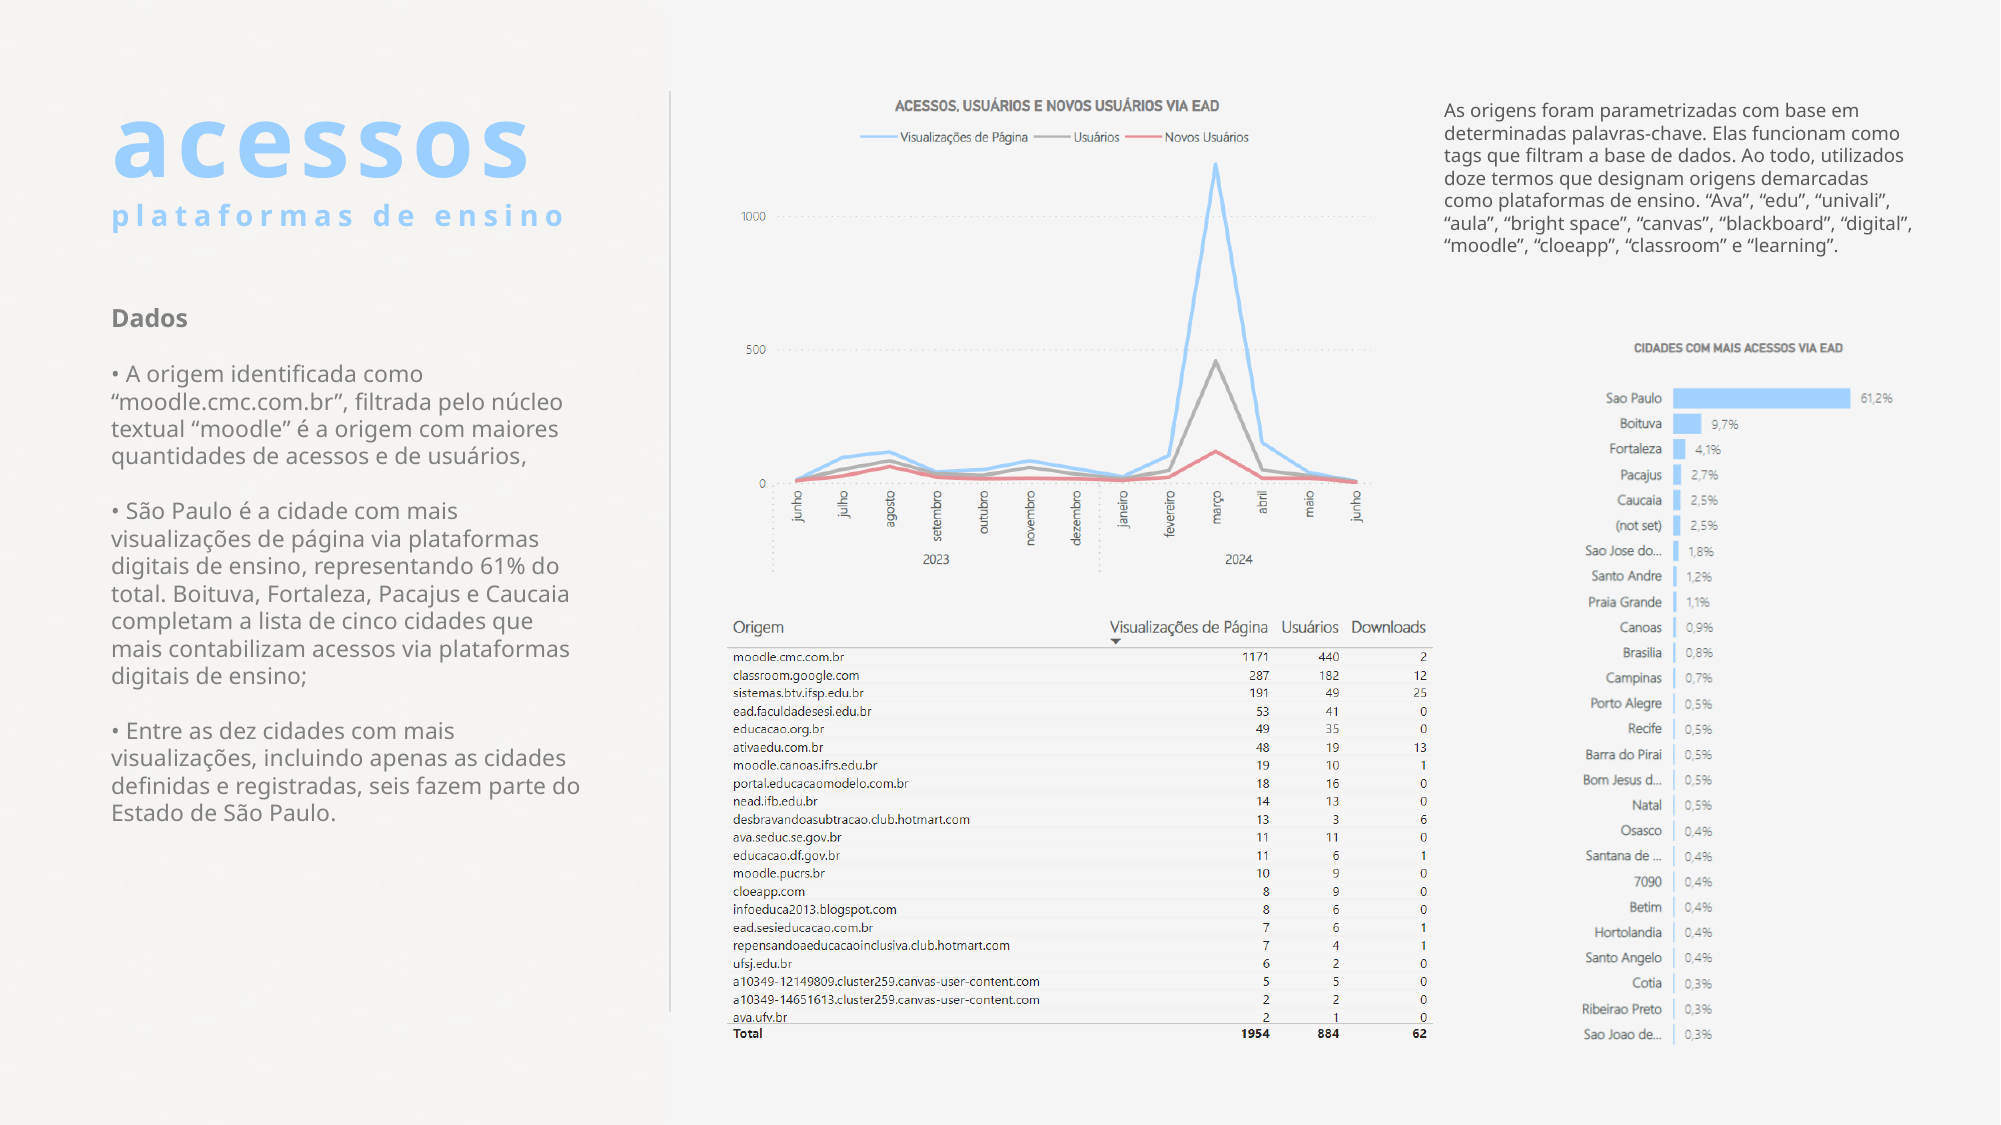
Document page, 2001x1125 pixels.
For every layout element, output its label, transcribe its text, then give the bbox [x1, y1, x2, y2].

chart [1462, 40, 1896, 468]
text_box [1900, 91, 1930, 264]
picture [720, 91, 1396, 585]
picture [720, 612, 1443, 1052]
text_box acessos plataformas de ensino [96, 70, 617, 240]
text_box Dados • A origem identificada como “moodle.cmc.com.br”, filtrada pelo núcleo textual “moodle” é a origem com maiores quantidades de acessos e de usuários, • São Paulo é a cidade com mais visualizações de página via plataformas digitais de ensino, representando 61% do total. Boituva, Fortaleza, Pacajus e Caucaia completam a lista de cinco cidades que mais contabilizam acessos via plataformas digitais de ensino; • Entre as dez cidades com mais visualizações, incluindo apenas as cidades definidas e registradas, seis fazem parte do Estado de São Paulo. [96, 294, 597, 917]
picture [1575, 468, 1896, 1051]
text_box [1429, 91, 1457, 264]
text_box [0, 0, 668, 1125]
